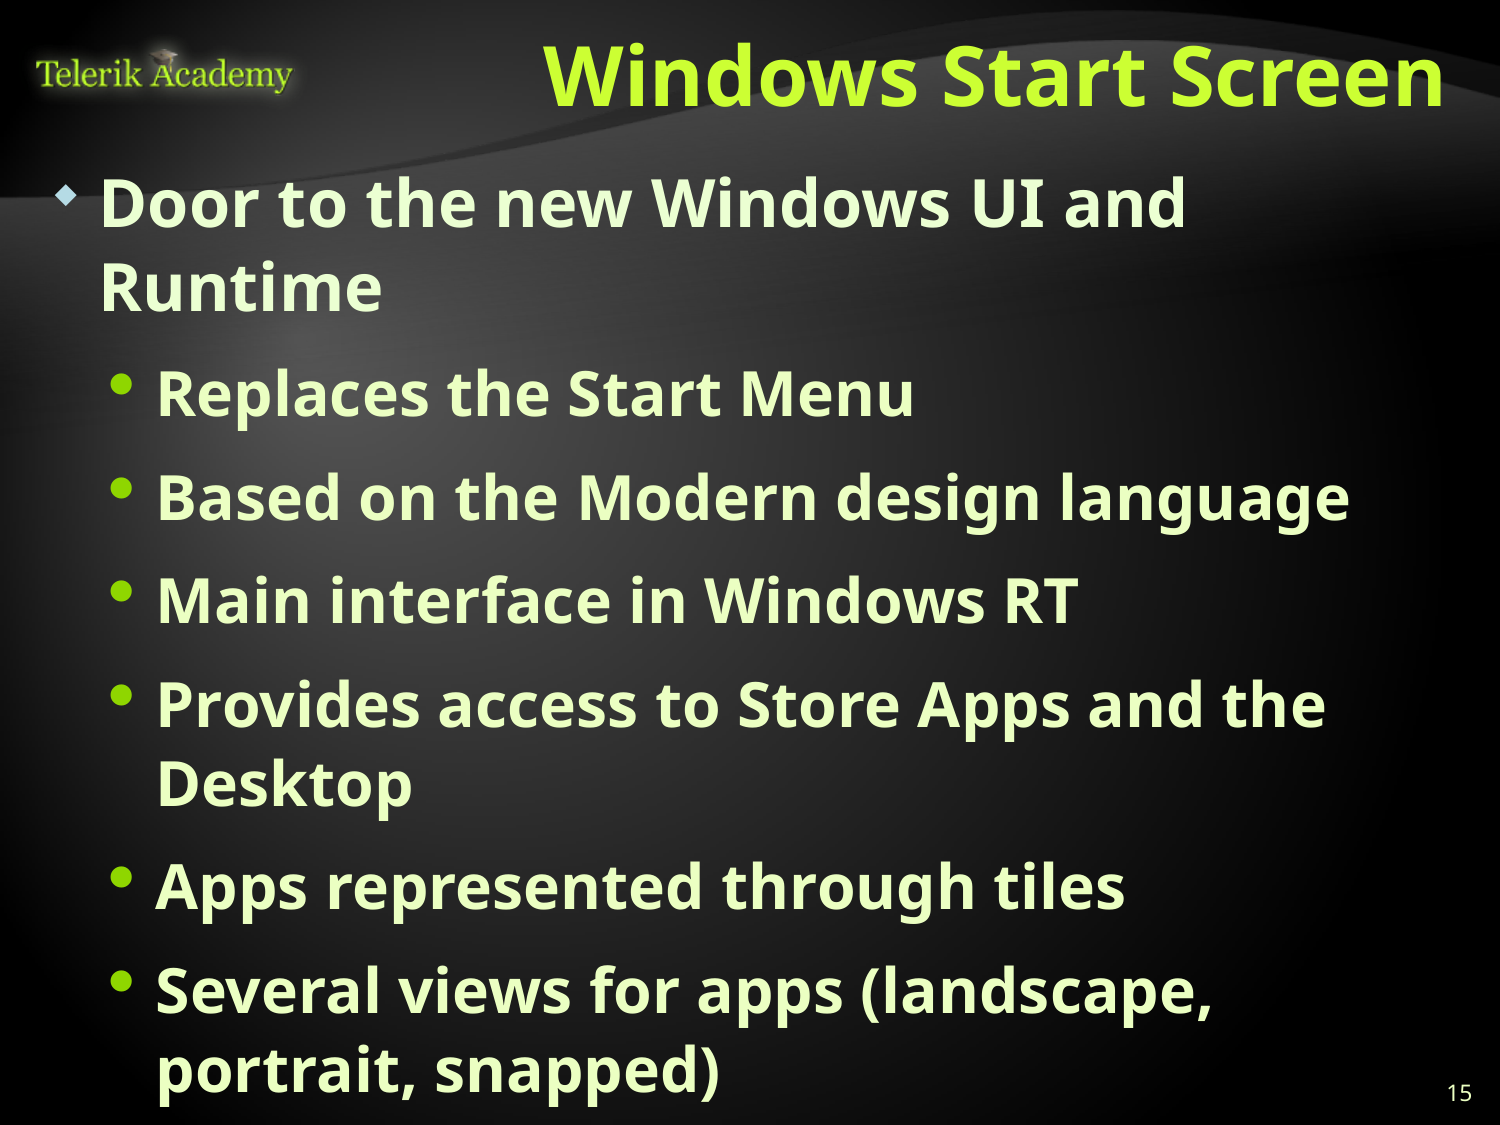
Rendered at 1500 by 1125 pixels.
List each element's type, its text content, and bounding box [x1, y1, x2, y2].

list Door to the new Windows UI and Runtime Replaces the Start Menu Based on the Modern design language Main interface in Windows RT Provides access to Store Apps and the Desktop Apps represented through tiles Several views for apps (landscape, portrait, snapped) [37, 149, 1463, 1100]
picture [0, 0, 1500, 1125]
title Windows Start Screen [300, 12, 1463, 149]
slide_number 15 [1412, 1074, 1488, 1113]
